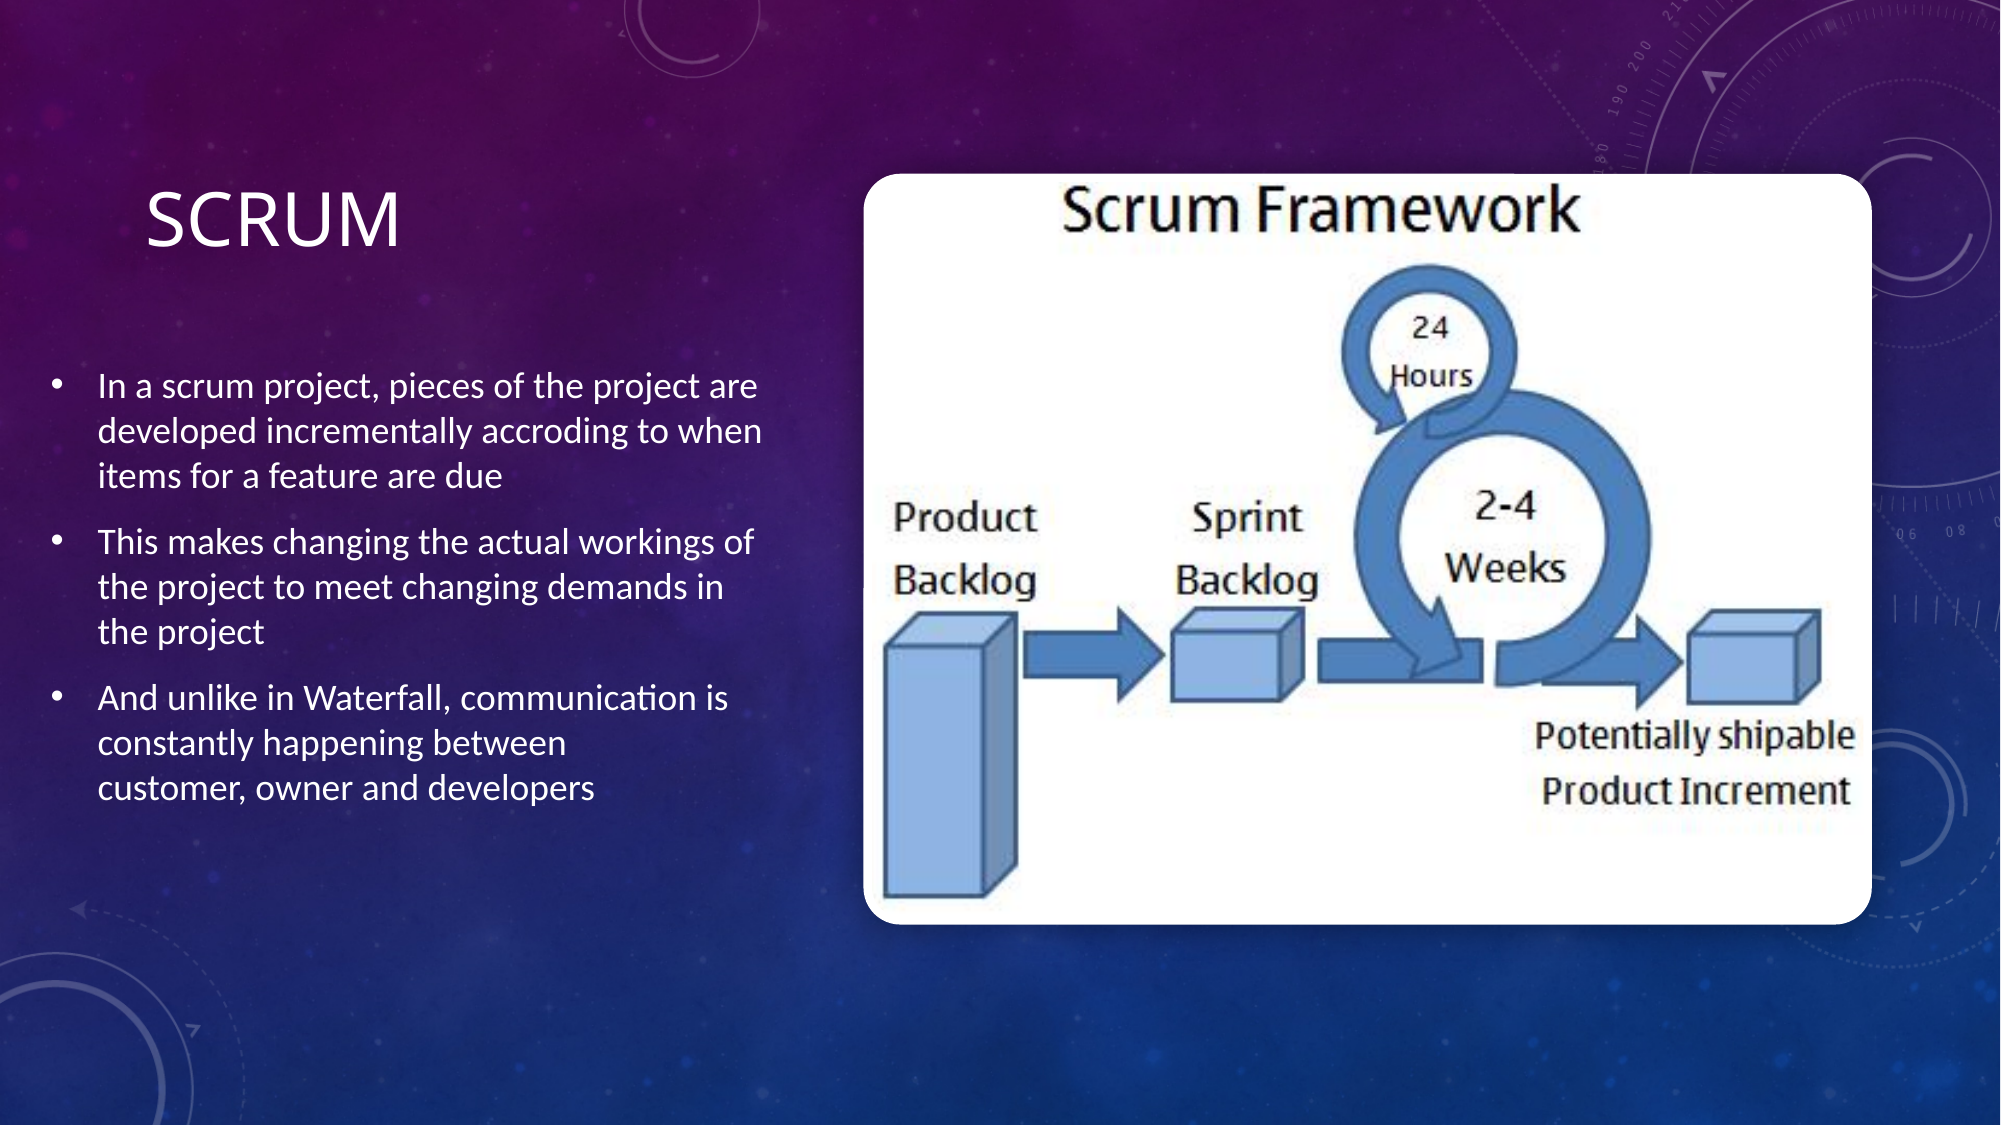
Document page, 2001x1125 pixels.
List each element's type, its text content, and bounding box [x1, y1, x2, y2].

picture [0, 0, 2001, 1125]
list In a scrum project, pieces of the project are developed incrementally accroding to when items for a feature are due This makes changing the actual workings of the project to meet changing demands in the project And unlike in Waterfall, communication is constantly happening between customer, owner and developers [35, 267, 789, 968]
title Scrum [130, 132, 751, 267]
